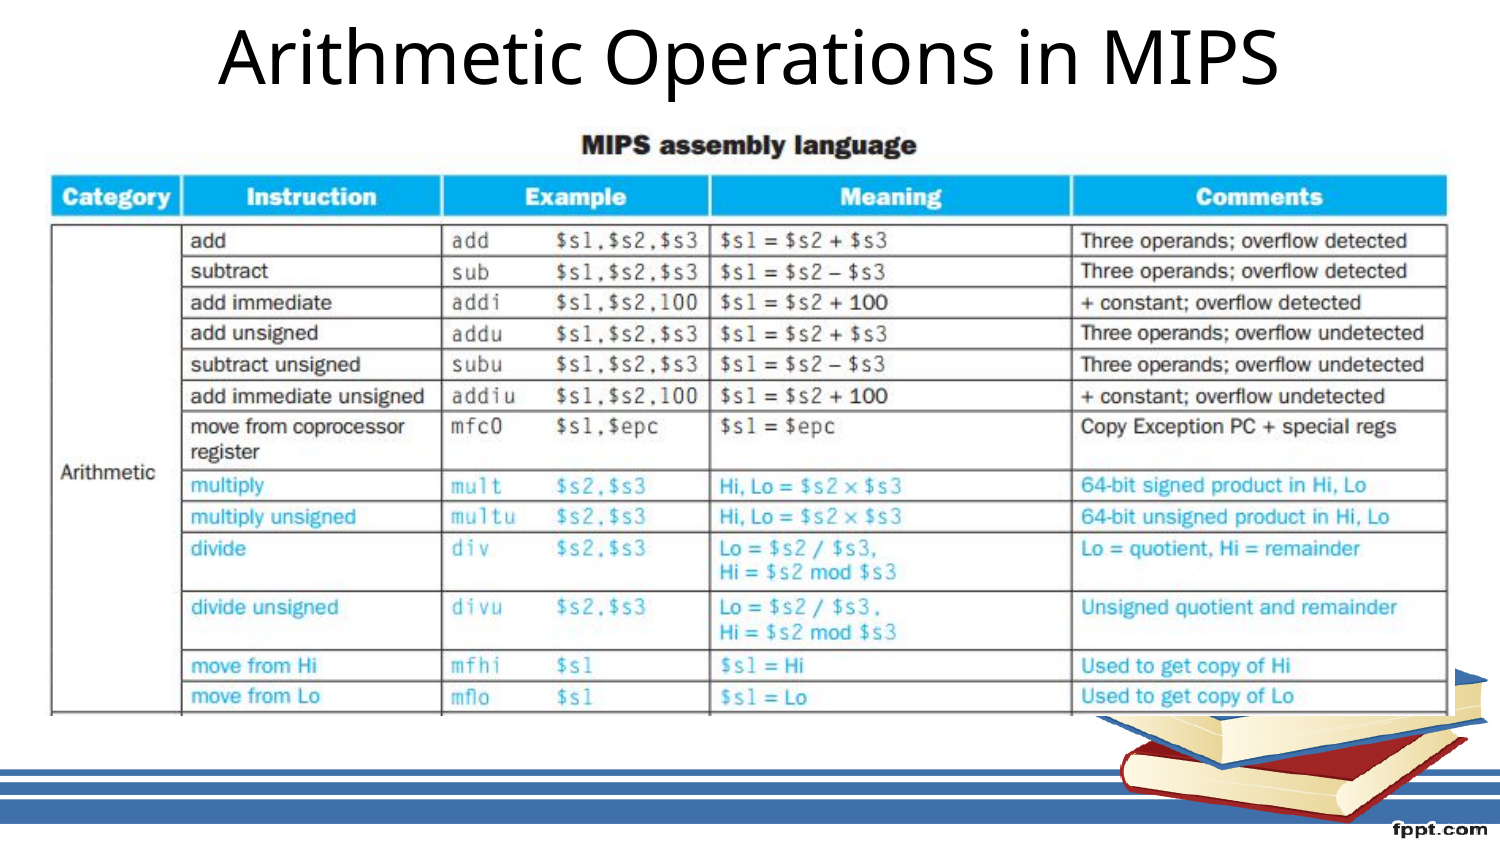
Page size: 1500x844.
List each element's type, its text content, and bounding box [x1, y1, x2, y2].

title Arithmetic Operations in MIPS [75, 8, 1425, 102]
picture [0, 0, 1500, 844]
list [45, 126, 1455, 716]
